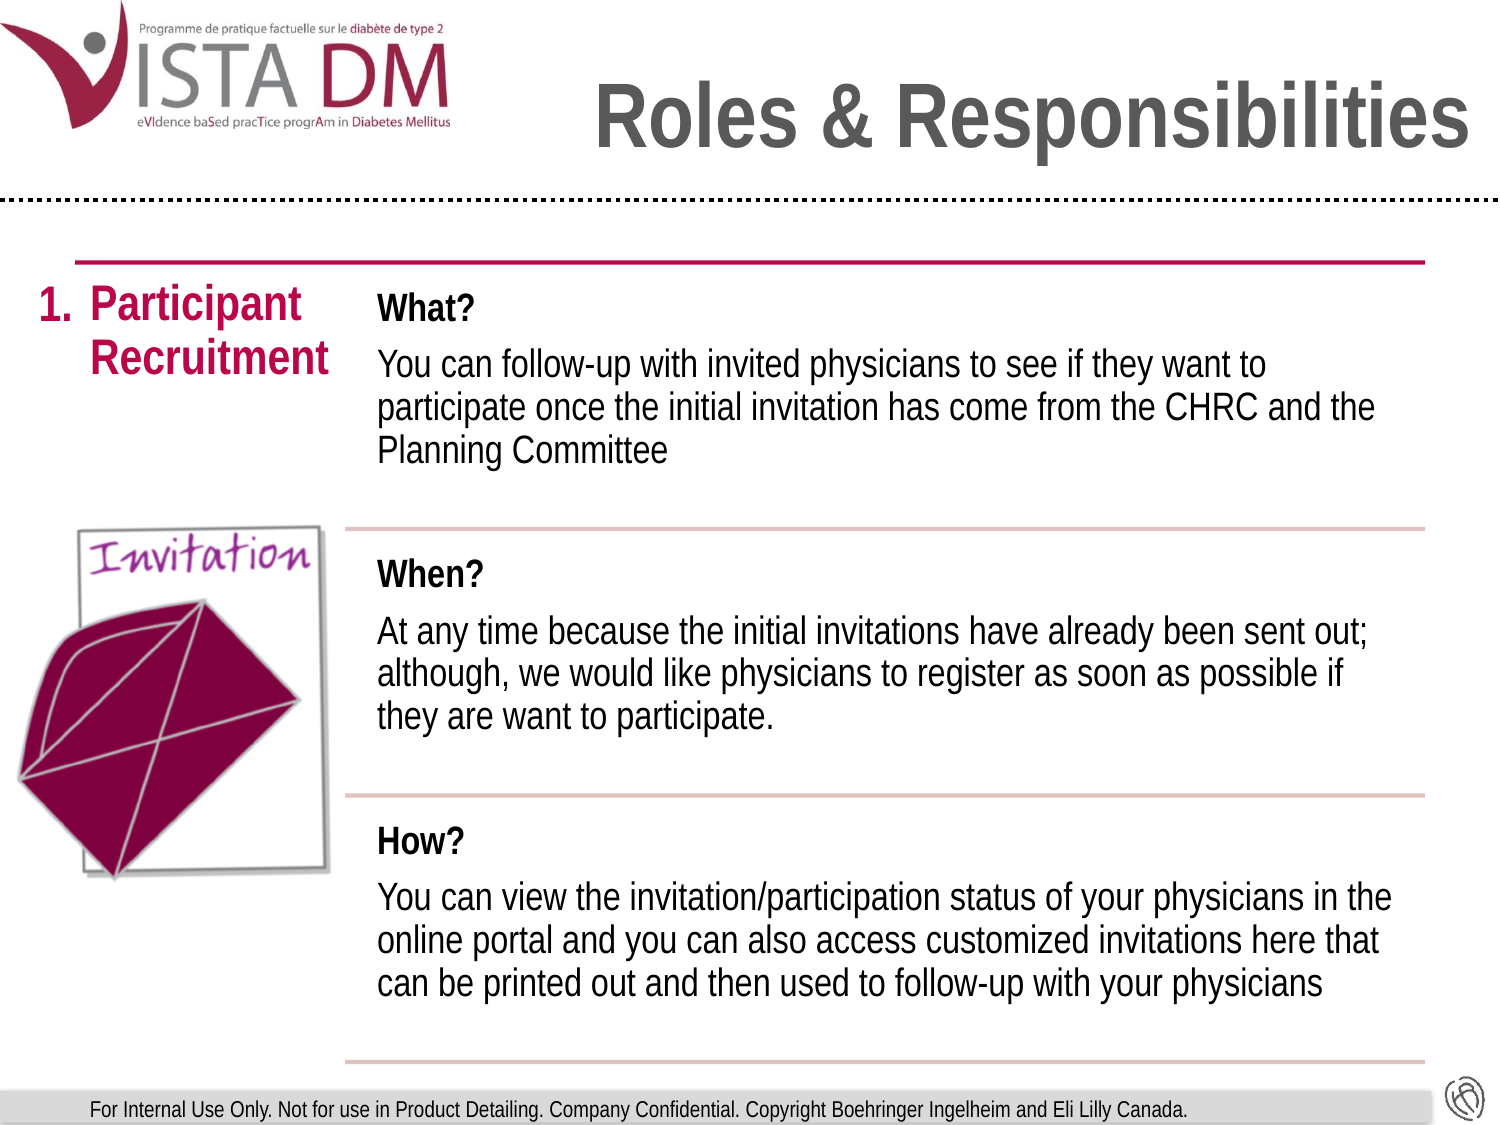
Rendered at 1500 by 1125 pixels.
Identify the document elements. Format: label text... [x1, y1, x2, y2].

text_box For Internal Use Only. Not for use in Product Detailing. Company Confidential. Copyright Boehringer Ingelheim and Eli Lilly Canada. [0, 1087, 1432, 1125]
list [74, 262, 1426, 1075]
text_box Roles & Responsibilities [412, 48, 1488, 174]
picture [0, 0, 451, 129]
picture [0, 504, 373, 953]
text_box 1. [0, 264, 70, 339]
picture [1440, 1074, 1488, 1124]
